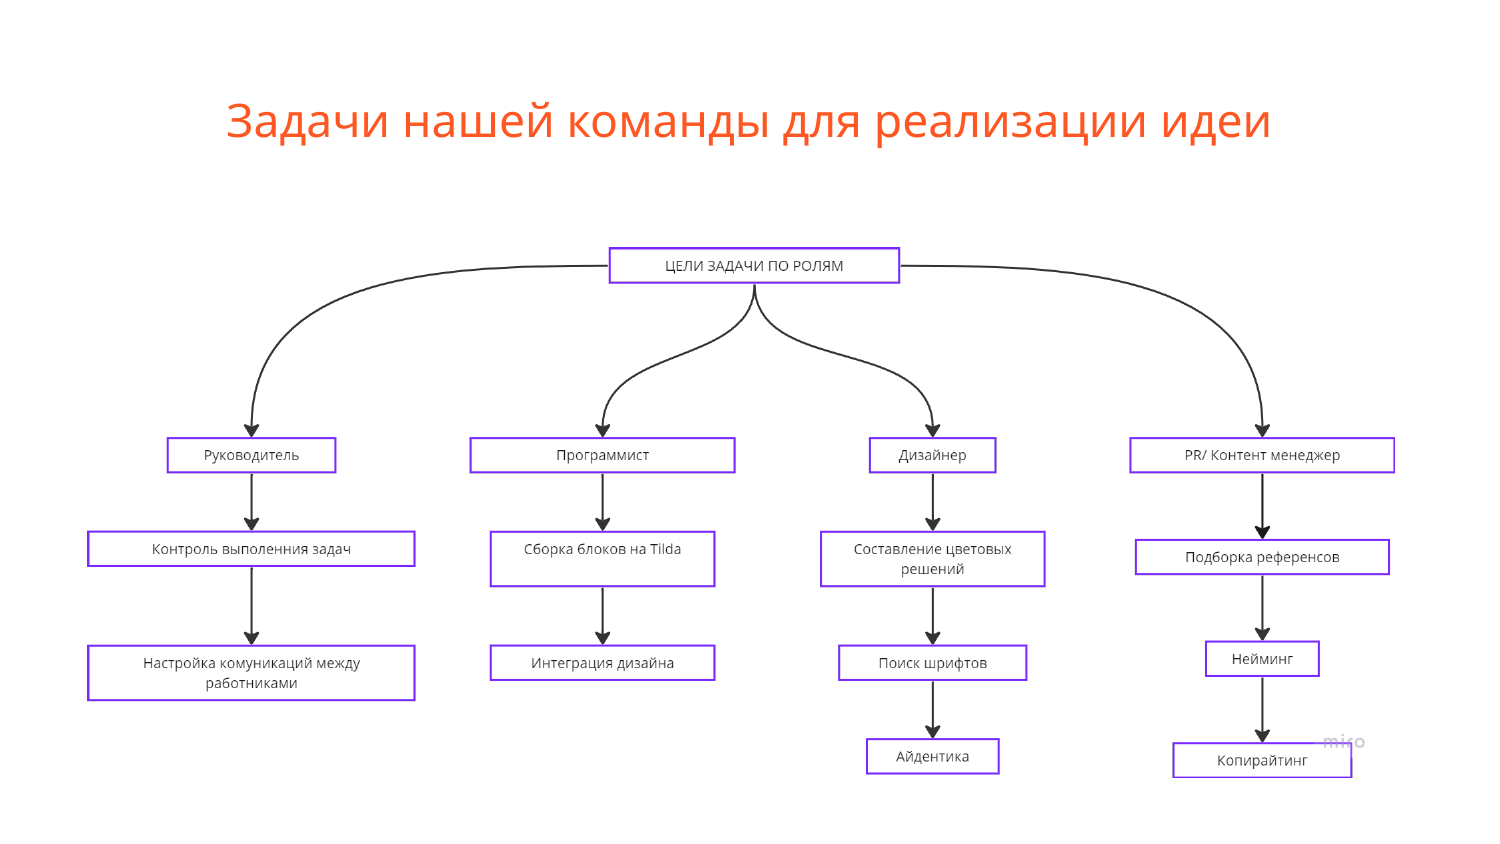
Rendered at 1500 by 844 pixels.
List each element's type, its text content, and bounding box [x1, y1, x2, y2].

picture [86, 247, 1395, 779]
title Задачи нашей команды для реализации идеи [51, 72, 1449, 167]
